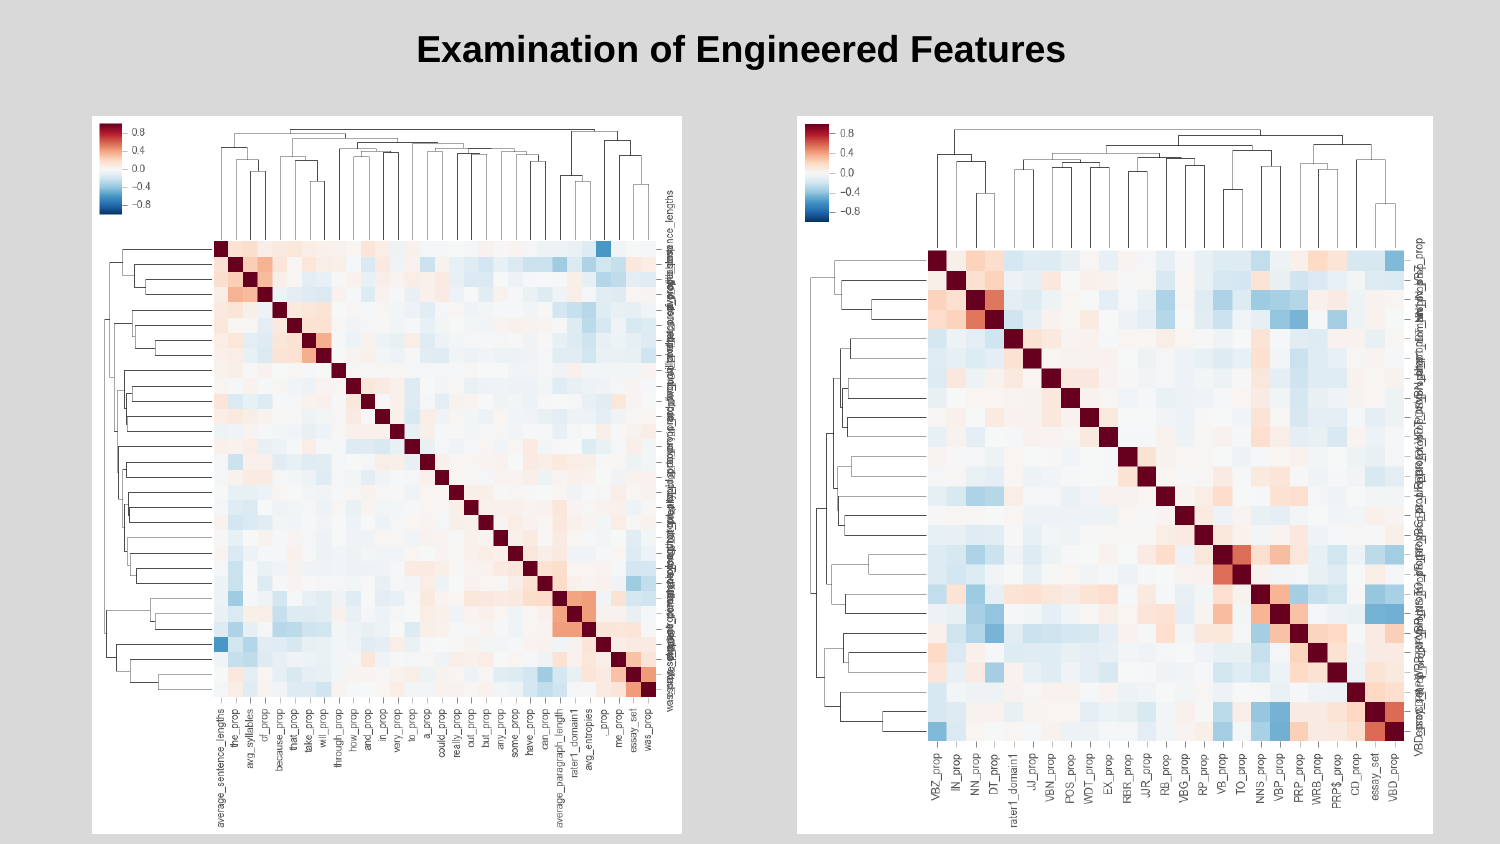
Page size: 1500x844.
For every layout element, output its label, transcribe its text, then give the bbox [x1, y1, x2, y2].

picture [797, 115, 1433, 834]
picture [91, 115, 682, 834]
title Examination of Engineered Features [51, 10, 1433, 77]
